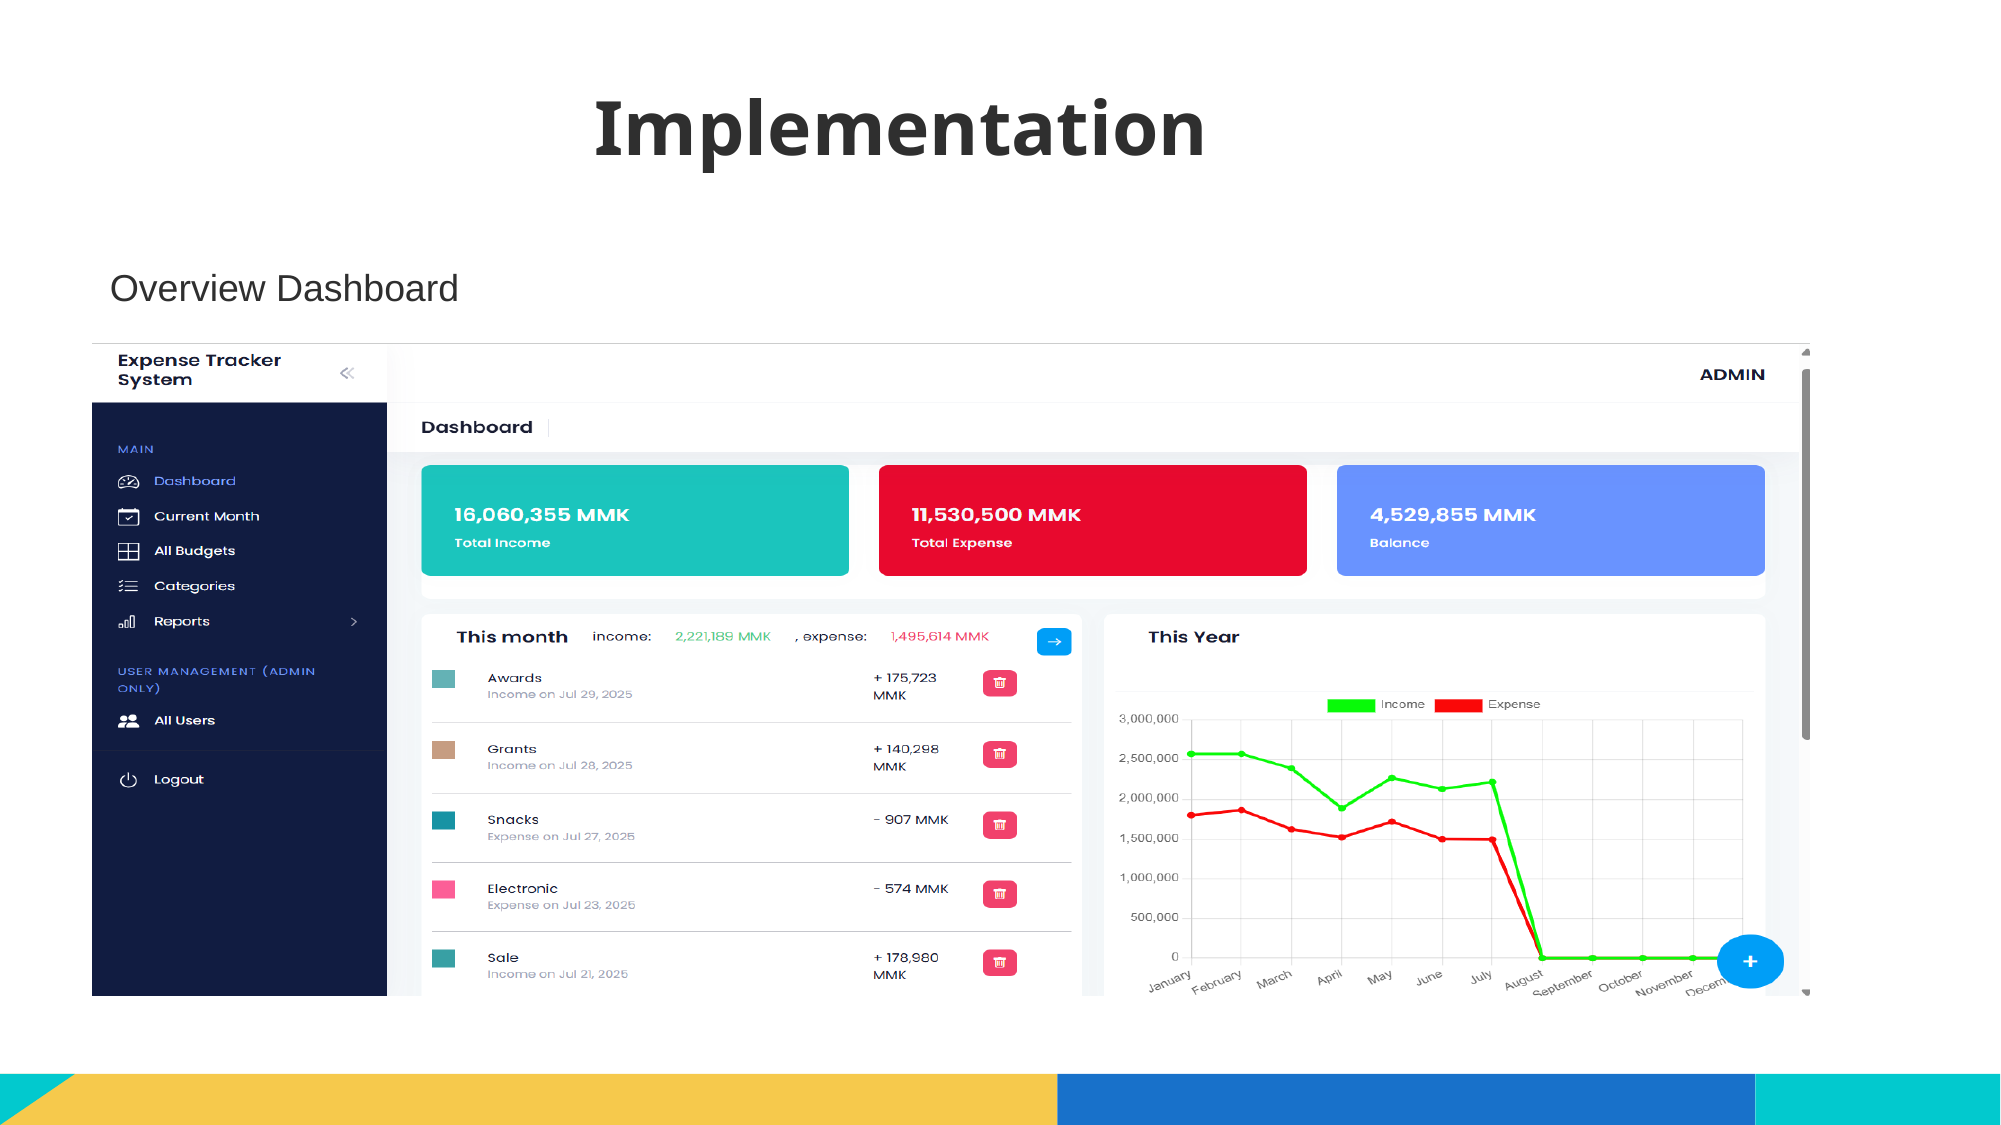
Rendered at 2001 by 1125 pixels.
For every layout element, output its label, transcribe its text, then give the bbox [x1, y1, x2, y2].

text_box Overview Dashboard [95, 256, 475, 317]
picture [92, 341, 1810, 996]
title Implementation [131, 71, 1672, 180]
